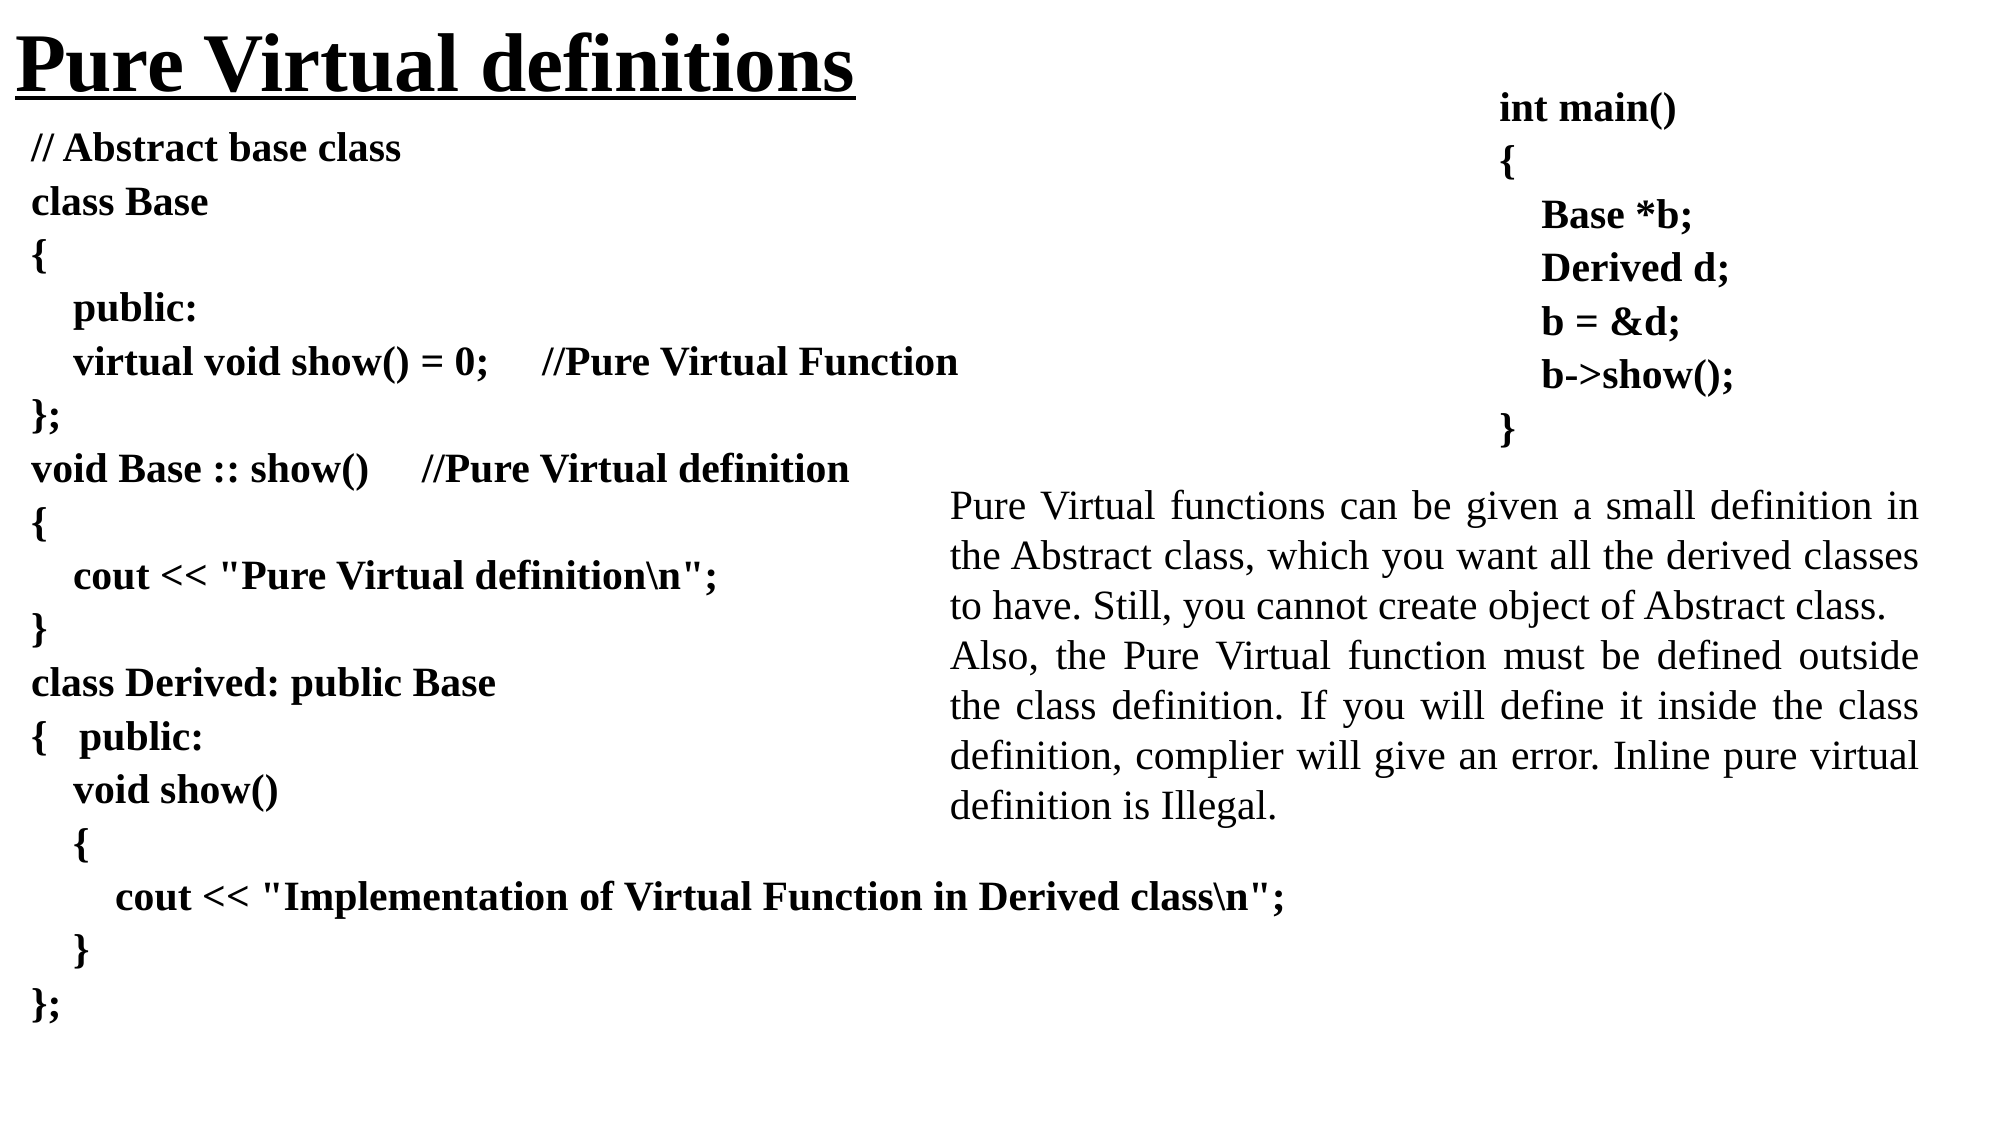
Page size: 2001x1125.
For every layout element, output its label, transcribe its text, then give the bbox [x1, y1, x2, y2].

text_box Pure Virtual functions can be given a small definition in the Abstract class, which you want all the derived classes to have. Still, you cannot create object of Abstract class. Also, the Pure Virtual function must be defined outside the class definition. If you will define it inside the class definition, complier will give an error. Inline pure virtual definition is Illegal. [935, 470, 1936, 836]
title Pure Virtual definitions [0, 0, 1919, 131]
text_box int main() { Base *b; Derived d; b = &d; b->show(); } [1484, 68, 1869, 459]
text_box // Abstract base class class Base { public: virtual void show() = 0; //Pure Virtual Function }; void Base :: show() //Pure Virtual definition { cout << "Pure Virtual definition\n"; } class Derived: public Base { public: void show() { cout << "Implementation of Virtual Function in Derived class\n"; } }; [16, 108, 1386, 1034]
